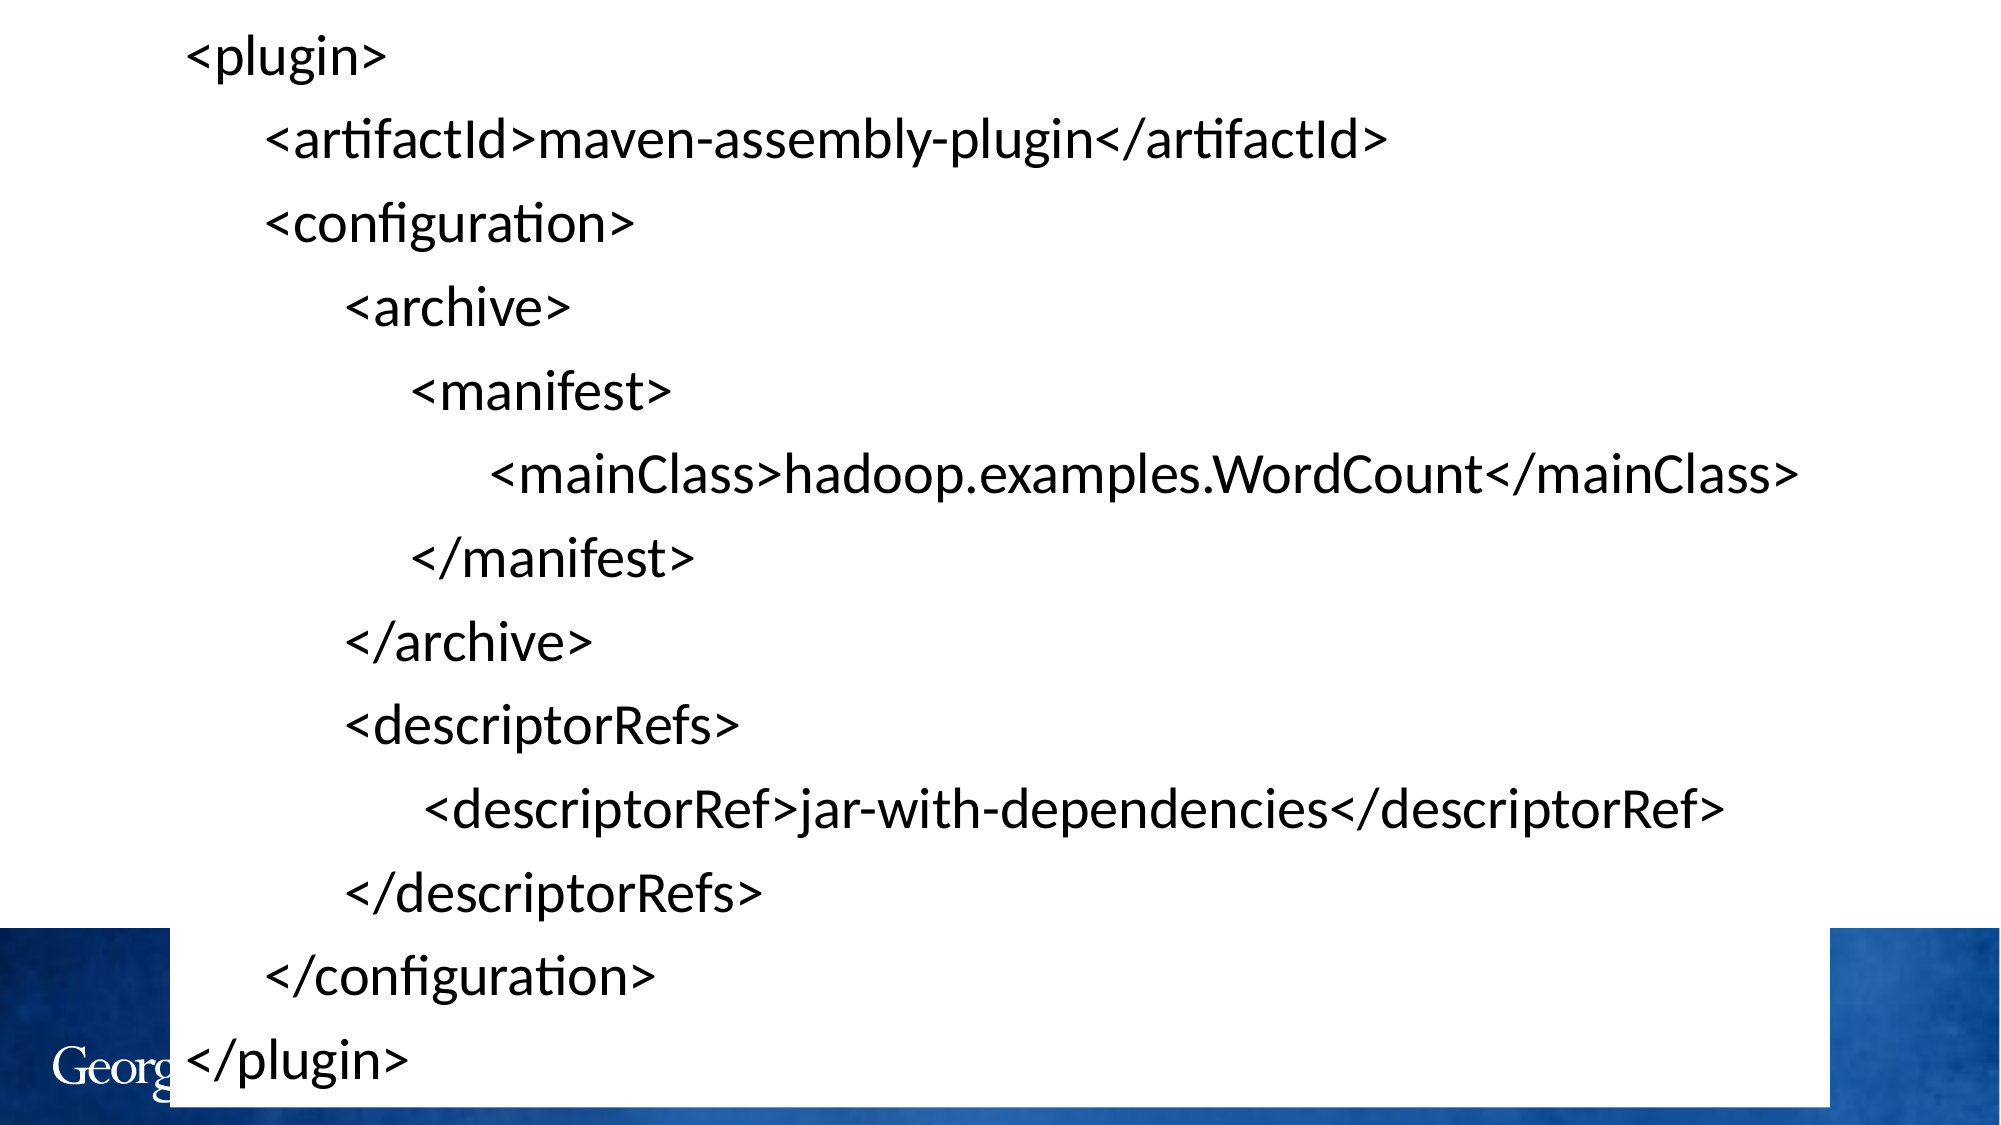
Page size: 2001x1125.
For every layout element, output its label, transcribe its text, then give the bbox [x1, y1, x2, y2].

list <plugin> <artifactId>maven-assembly-plugin</artifactId> <configuration> <archive> <manifest> <mainClass>hadoop.examples.WordCount</mainClass> </manifest> </archive> <descriptorRefs> <descriptorRef>jar-with-dependencies</descriptorRef> </descriptorRefs> </configuration> </plugin> [170, 17, 1830, 1108]
picture [0, 928, 2000, 1125]
